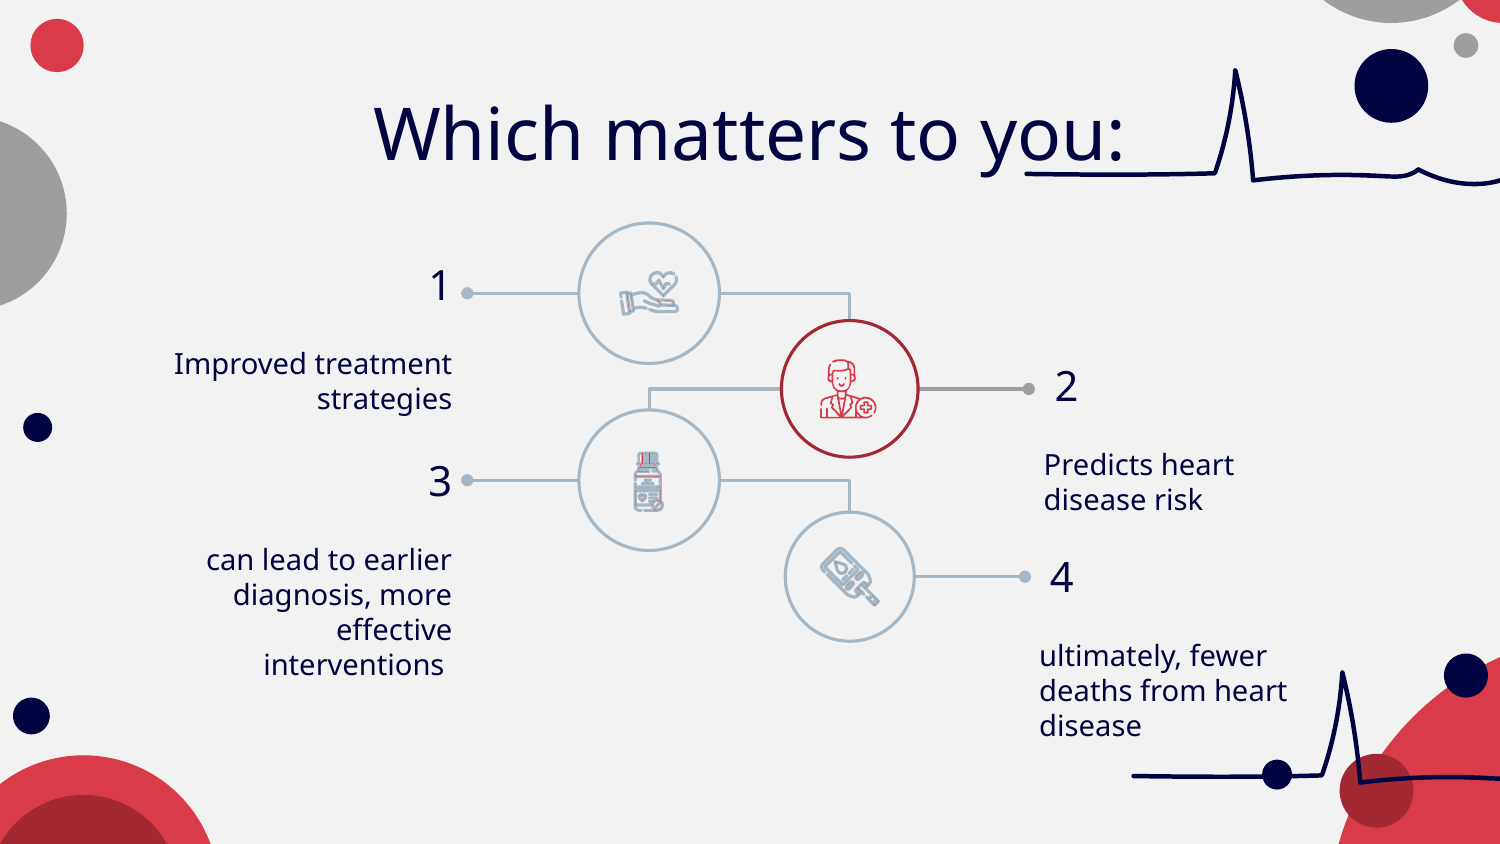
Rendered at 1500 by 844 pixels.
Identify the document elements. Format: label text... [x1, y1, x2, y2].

subtitle Predicts heart disease risk [1028, 431, 1351, 512]
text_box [719, 479, 851, 513]
title 3 [146, 439, 468, 526]
text_box [781, 320, 919, 458]
title Which matters to you: [118, 72, 1382, 167]
subtitle can lead to earlier diagnosis, more effective interventions [146, 526, 468, 607]
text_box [819, 546, 880, 607]
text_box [634, 452, 665, 512]
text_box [719, 293, 851, 321]
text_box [619, 271, 679, 316]
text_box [648, 388, 782, 411]
title 4 [1024, 535, 1346, 621]
text_box [785, 512, 915, 642]
title 2 [1028, 344, 1351, 431]
title 1 [145, 243, 468, 331]
text_box [578, 222, 720, 364]
text_box [578, 410, 720, 551]
subtitle Improved treatment strategies [146, 330, 468, 410]
subtitle ultimately, fewer deaths from heart disease [1024, 621, 1346, 702]
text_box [819, 359, 880, 419]
